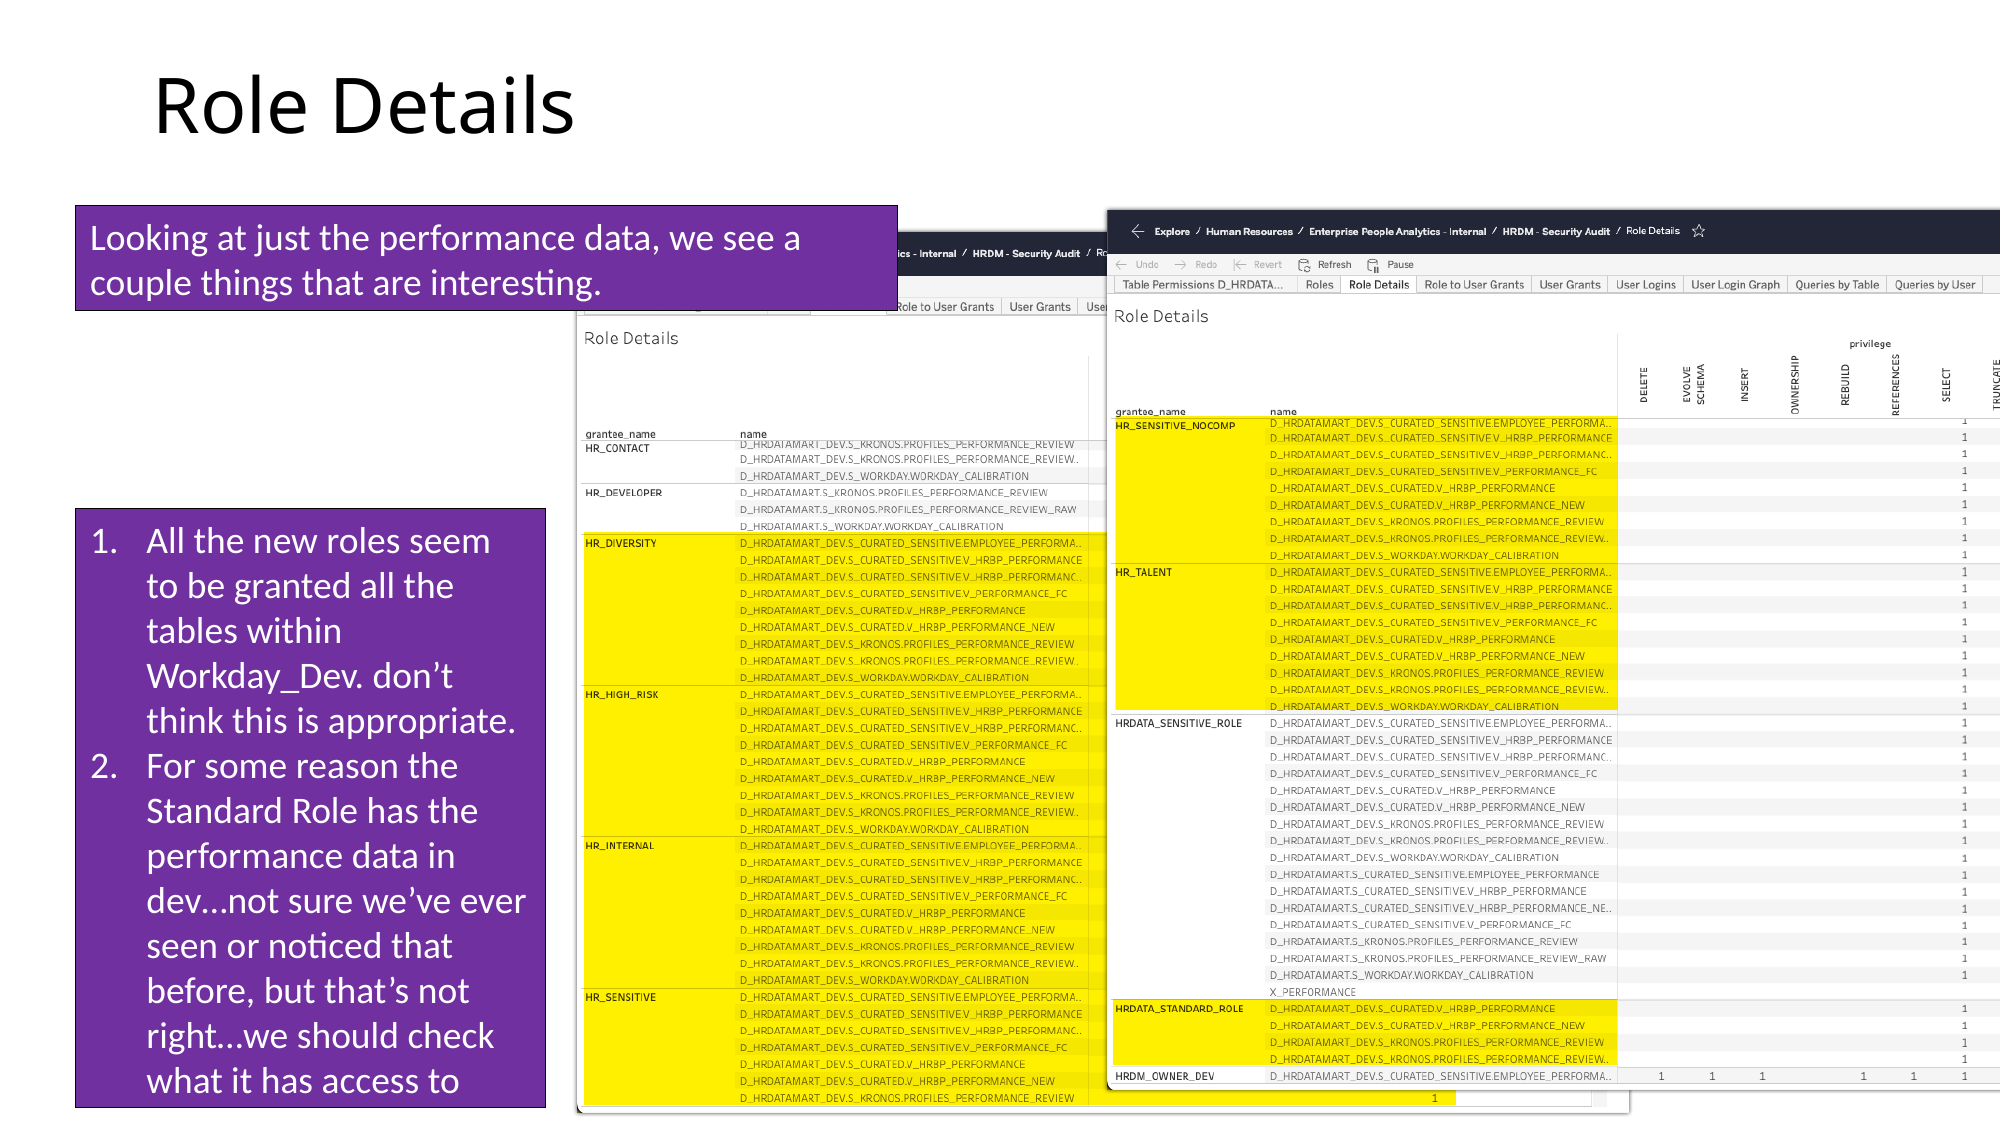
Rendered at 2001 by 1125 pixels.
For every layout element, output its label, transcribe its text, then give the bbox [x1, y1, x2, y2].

text_box Looking at just the performance data, we see a couple things that are interesting. [75, 205, 898, 311]
text_box All the new roles seem to be granted all the tables within Workday_Dev. don’t think this is appropriate. For some reason the Standard Role has the performance data in dev…not sure we’ve ever seen or noticed that before, but that’s not right…we should check what it has access to [75, 508, 546, 1108]
title Role Details [137, 59, 1863, 159]
picture [572, 205, 2000, 1117]
